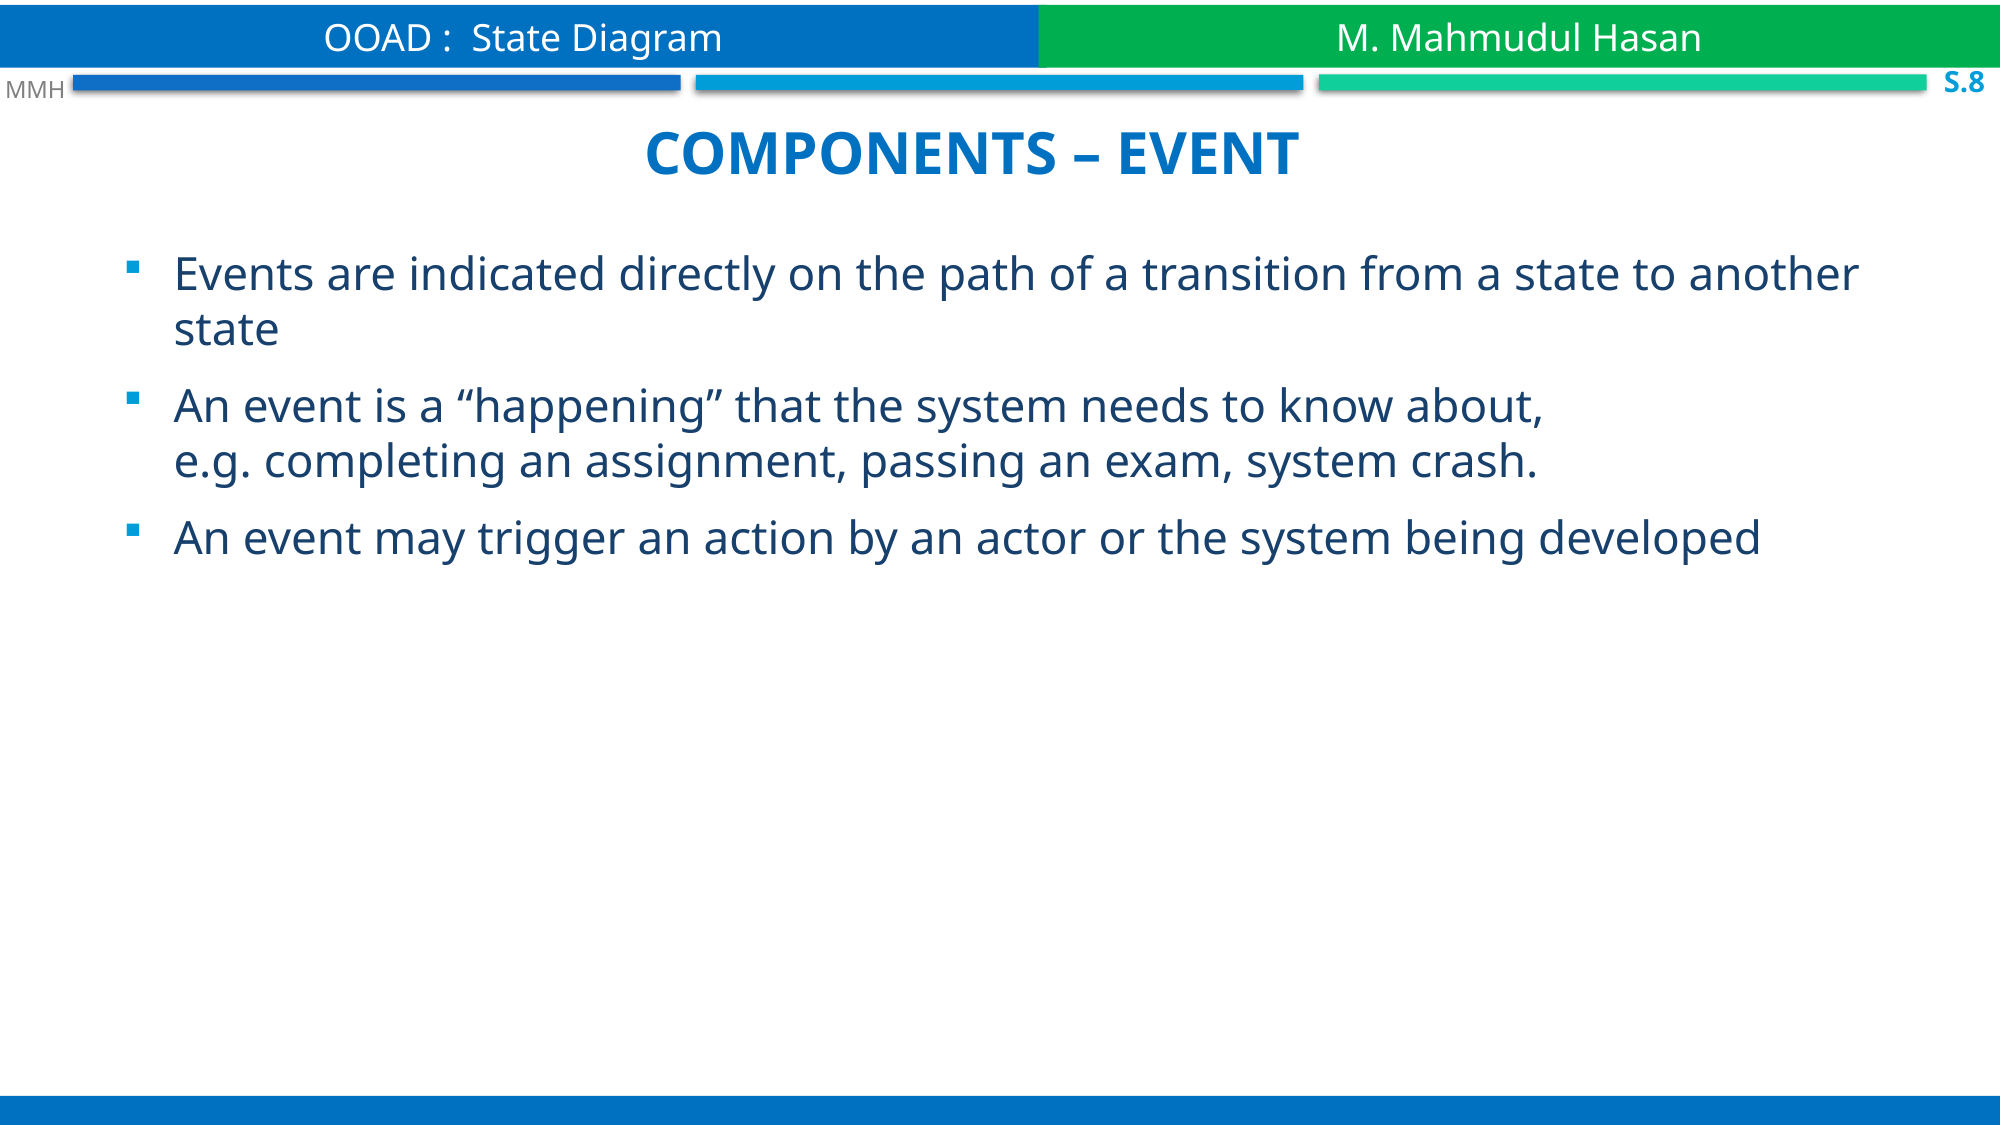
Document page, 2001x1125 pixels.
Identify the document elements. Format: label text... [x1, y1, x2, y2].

text_box M. Mahmudul Hasan [1037, 3, 2000, 70]
text_box S.8 [1920, 70, 2000, 100]
text_box MMH [0, 70, 83, 112]
list Events are indicated directly on the path of a transition from a state to another state An event is a “happening” that the system needs to know about, e.g. completing an assignment, passing an exam, system crash. An event may trigger an action by an actor or the system being developed [108, 239, 1950, 569]
text_box [0, 1094, 2000, 1125]
text_box OOAD : State Diagram [0, 3, 1037, 70]
title Components – event [67, 98, 1878, 194]
